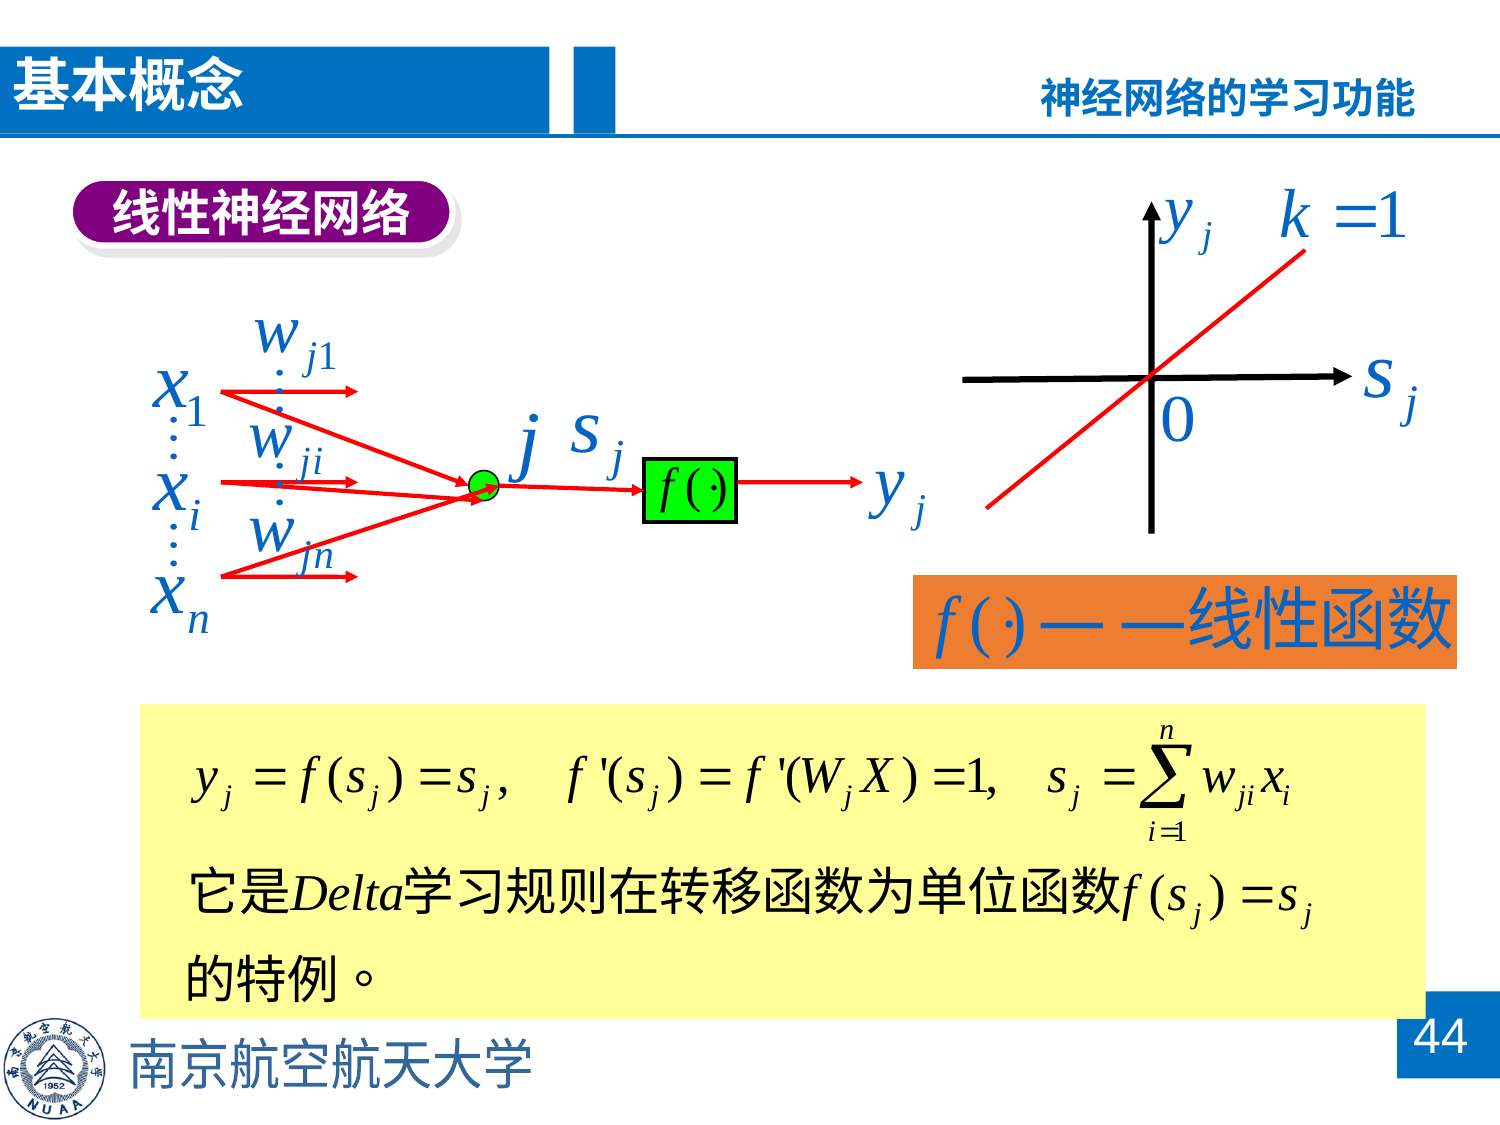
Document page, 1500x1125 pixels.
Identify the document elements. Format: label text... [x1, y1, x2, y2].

text_box 基本概念 [0, 40, 264, 126]
text_box 神经网络的学习功能 [673, 64, 1431, 130]
picture [0, 1012, 111, 1125]
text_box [912, 575, 1458, 670]
text_box 线性神经网络 [69, 177, 453, 246]
text_box [140, 704, 1426, 1019]
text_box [962, 164, 1433, 534]
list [182, 707, 1327, 1011]
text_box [135, 282, 936, 649]
